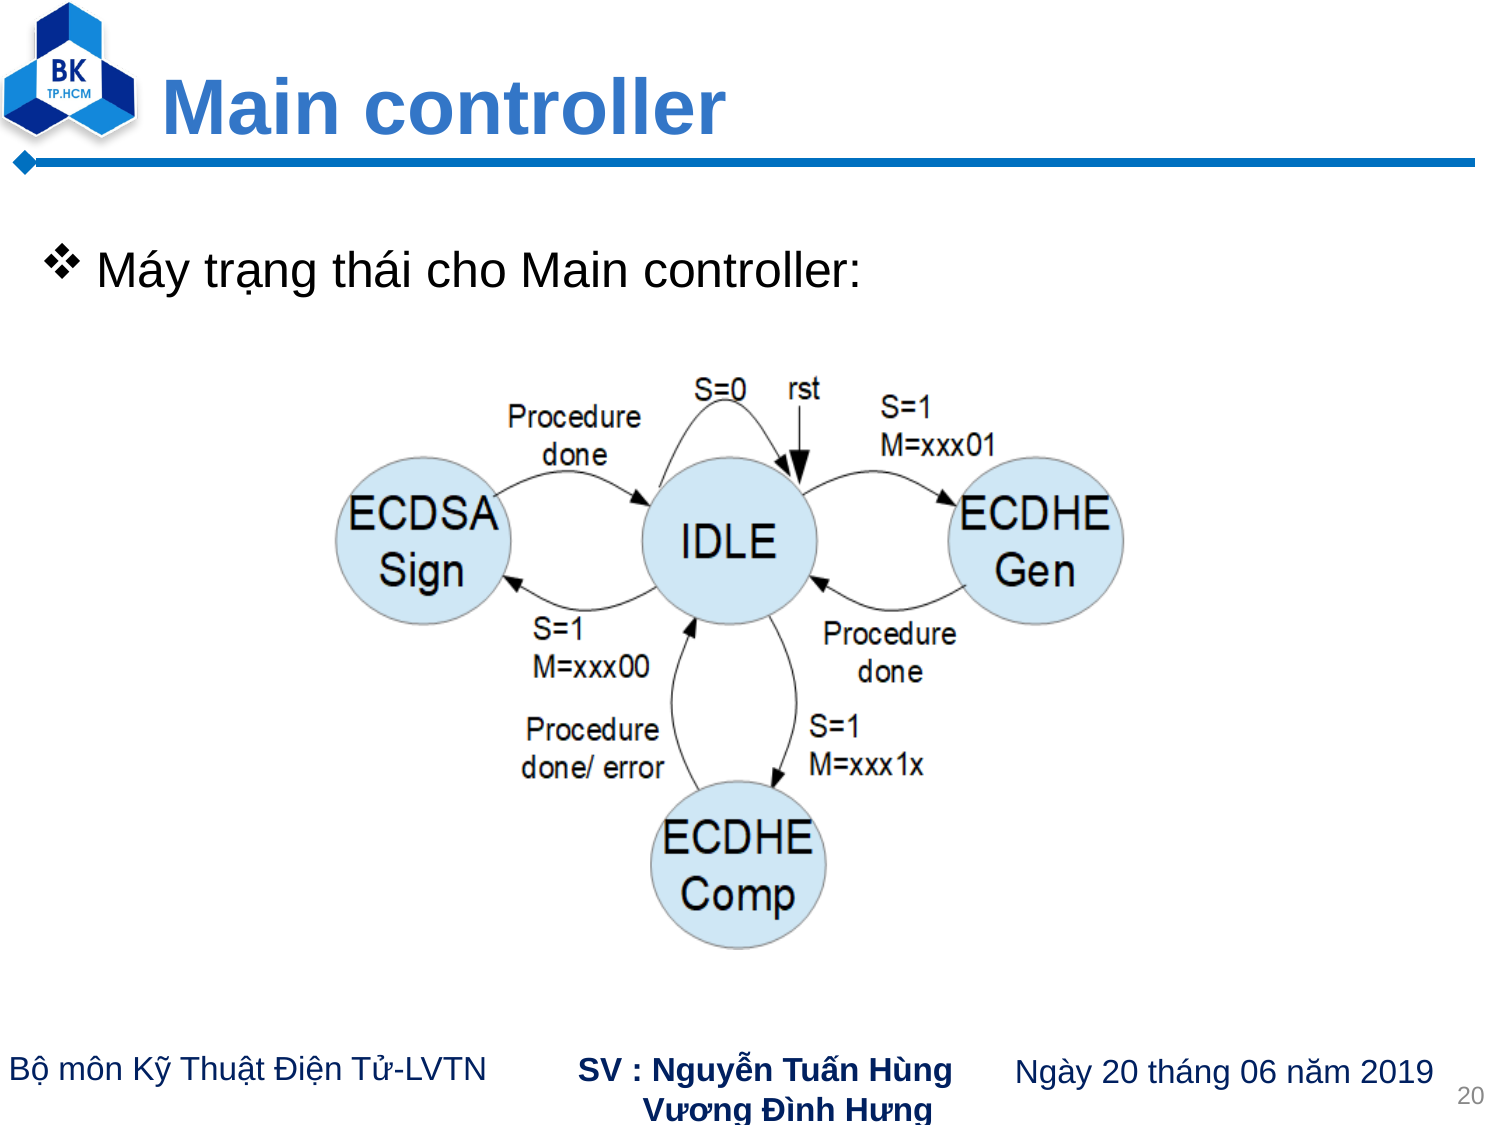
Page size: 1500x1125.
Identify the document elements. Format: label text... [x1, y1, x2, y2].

slide_number 20 [1149, 1065, 1500, 1125]
picture [320, 354, 1180, 951]
title Main controller [146, 47, 1500, 159]
picture [0, 0, 138, 138]
text_box Máy trạng thái cho Main controller: [24, 199, 1475, 305]
